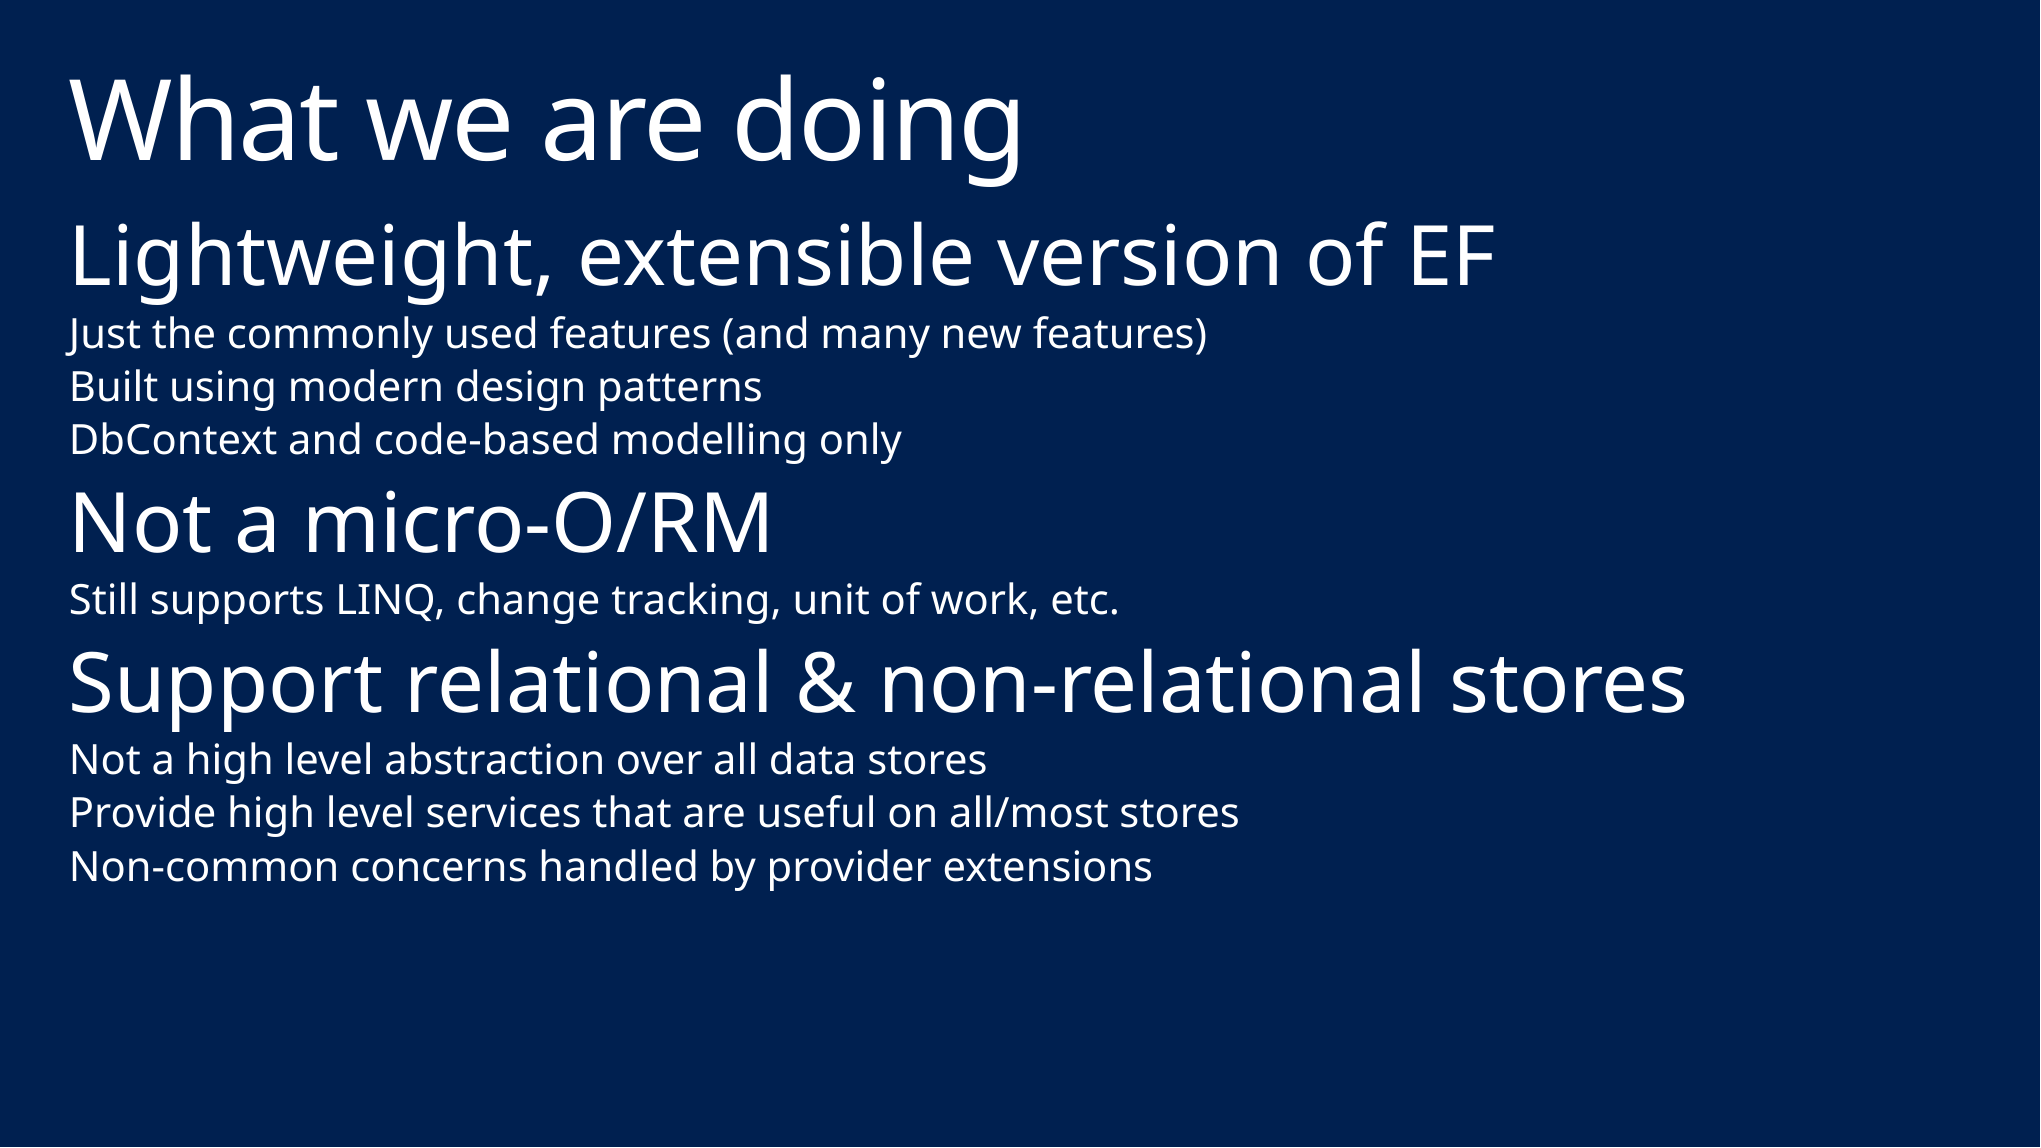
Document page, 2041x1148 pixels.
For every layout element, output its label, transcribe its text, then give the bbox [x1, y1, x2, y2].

title What we are doing [45, 48, 1996, 198]
list Lightweight, extensible version of EF Just the commonly used features (and many new features) Built using modern design patterns DbContext and code-based modelling only Not a micro-O/RM Still supports LINQ, change tracking, unit of work, etc. Support relational & non-relational stores Not a high level abstraction over all data stores Provide high level services that are useful on all/most stores Non-common concerns handled by provider extensions [45, 198, 1996, 932]
